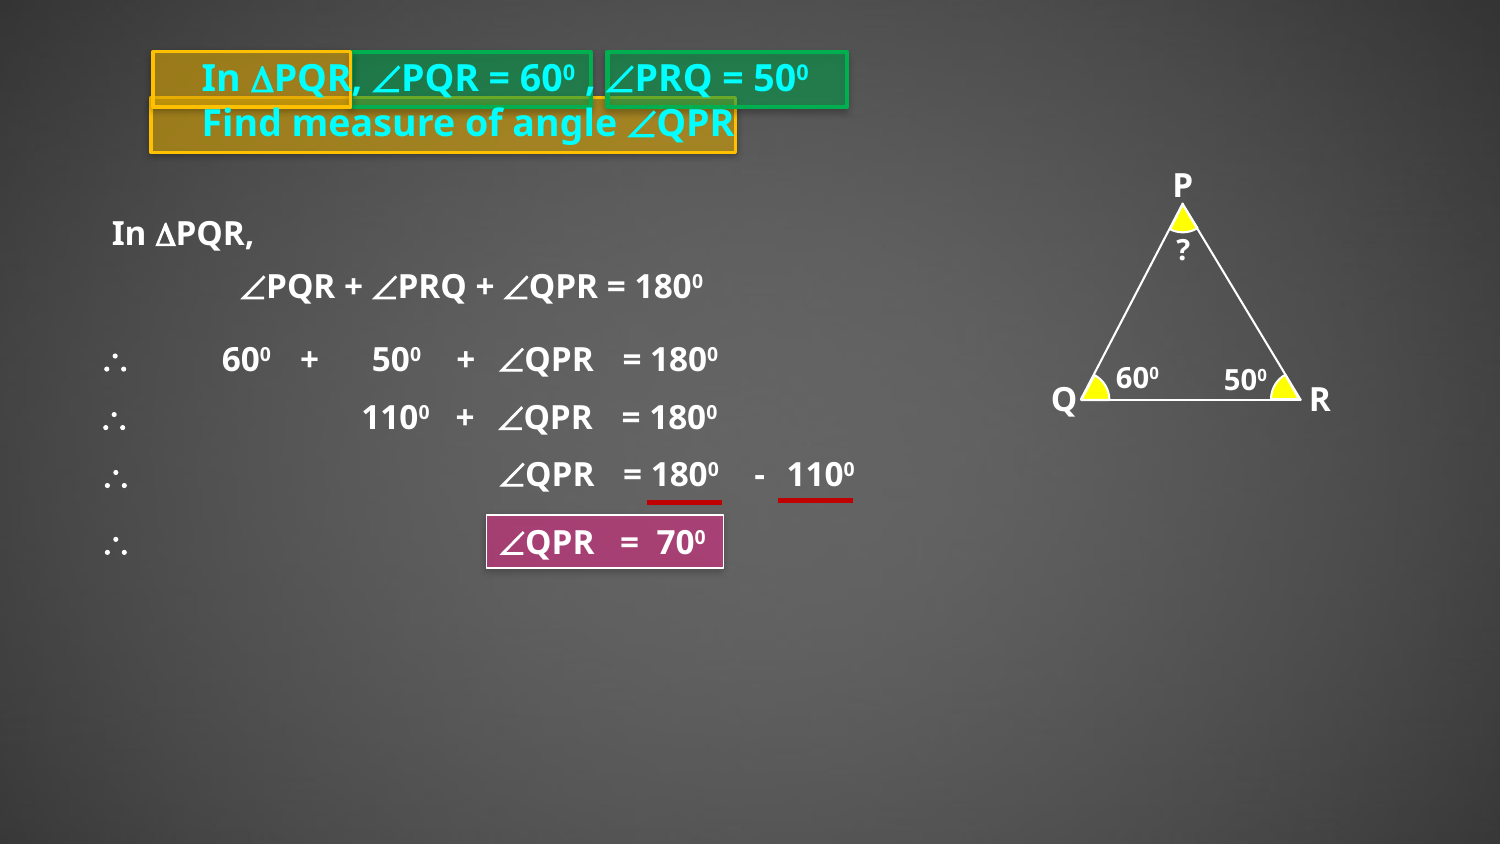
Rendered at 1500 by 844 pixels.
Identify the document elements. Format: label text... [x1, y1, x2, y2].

text_box  [85, 330, 145, 386]
text_box = 1800 [607, 330, 733, 386]
text_box In PQR, [97, 204, 270, 260]
text_box R [1294, 370, 1346, 426]
text_box [150, 114, 737, 153]
text_box = 1800 [606, 388, 733, 444]
text_box + [440, 388, 483, 444]
text_box QPR [483, 388, 606, 444]
text_box PQR + PRQ + QPR = 1800 [225, 258, 718, 313]
text_box [152, 51, 186, 108]
text_box + [285, 330, 335, 386]
text_box  [86, 513, 146, 569]
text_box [1182, 203, 1302, 399]
text_box Q [1036, 370, 1093, 426]
text_box QPR [484, 330, 607, 386]
text_box 500 [357, 330, 436, 386]
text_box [1080, 202, 1183, 399]
picture [0, 0, 1500, 844]
text_box - [739, 445, 780, 500]
text_box QPR [484, 445, 608, 500]
text_box  [84, 388, 144, 444]
text_box 1100 [346, 388, 440, 444]
text_box + [441, 330, 484, 386]
text_box [824, 50, 849, 109]
text_box In PQR, PQR = 600 , PRQ = 500 Find measure of angle QPR [186, 46, 824, 152]
text_box P [1157, 157, 1209, 202]
text_box 600 [206, 330, 285, 386]
text_box  [86, 446, 146, 502]
text_box = 700 [605, 513, 721, 569]
text_box = 1800 [608, 445, 734, 500]
text_box QPR [484, 513, 605, 569]
text_box 1100 [780, 445, 870, 500]
